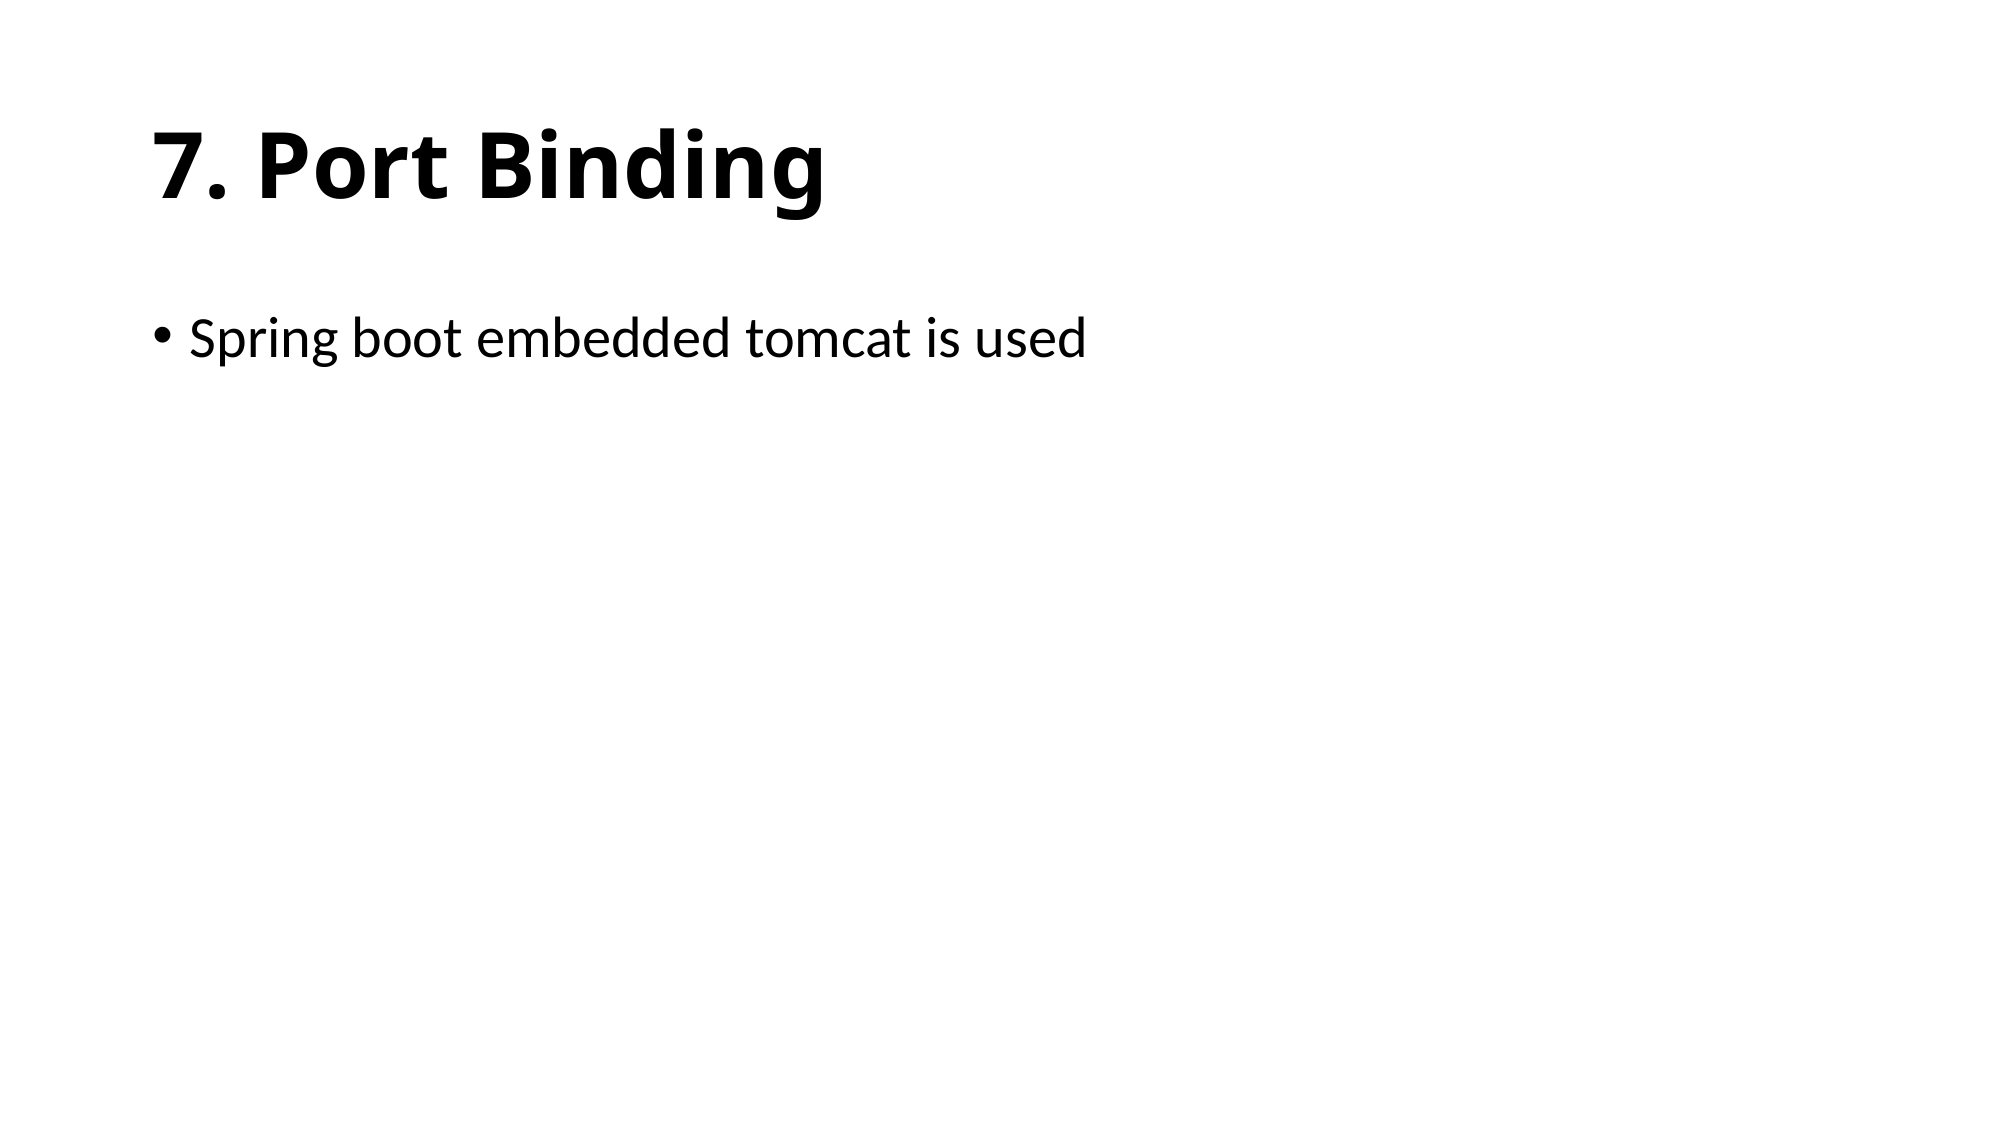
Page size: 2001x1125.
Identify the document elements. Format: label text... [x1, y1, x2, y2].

list Spring boot embedded tomcat is used [137, 299, 1863, 1014]
title 7. Port Binding [137, 59, 1863, 278]
